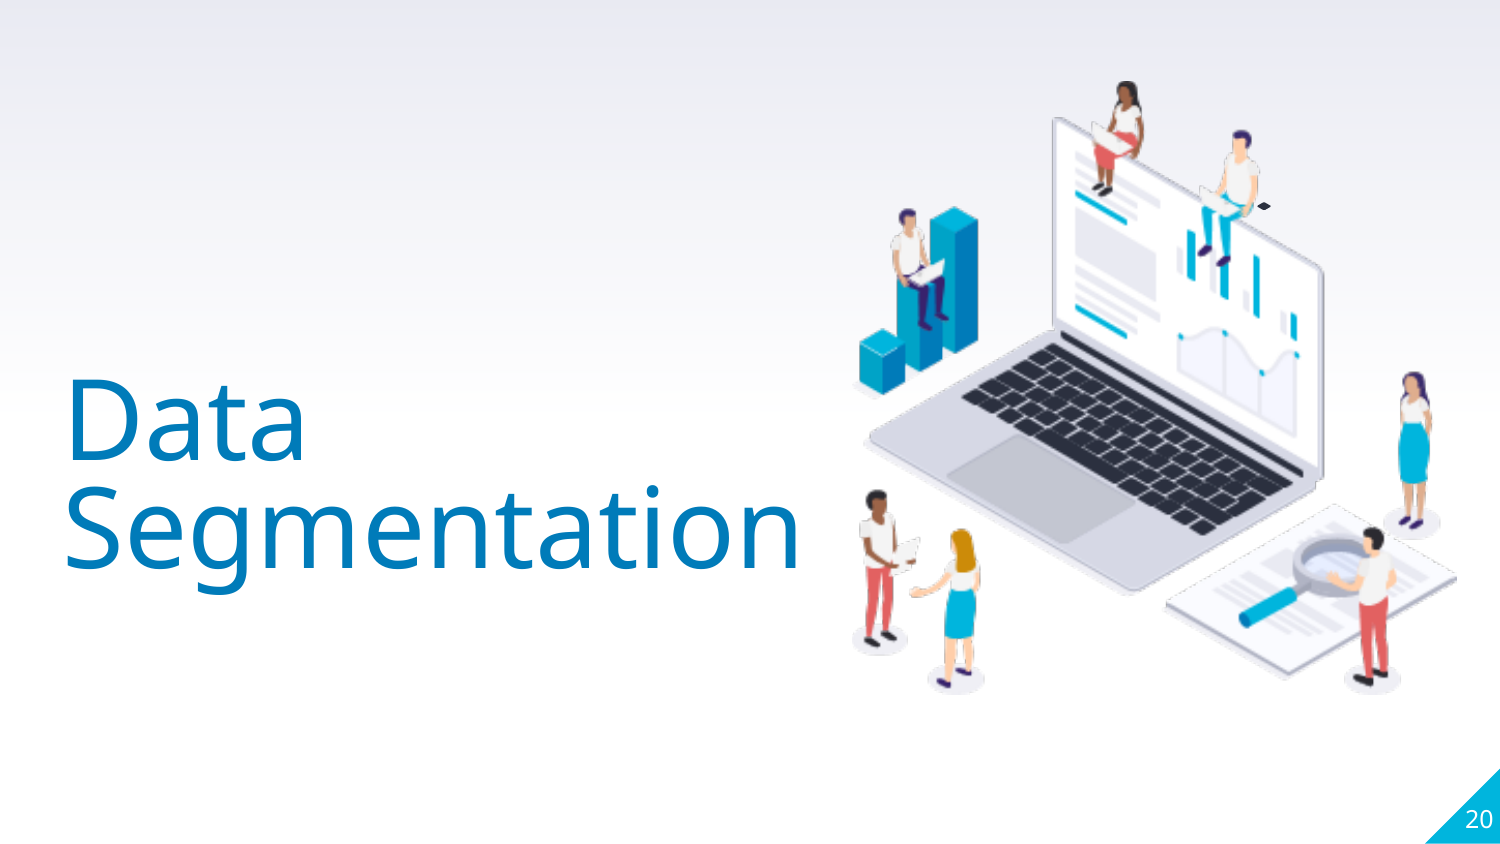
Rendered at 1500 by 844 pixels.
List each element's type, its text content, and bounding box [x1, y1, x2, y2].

title Data Segmentation [62, 315, 847, 591]
picture [852, 81, 1457, 696]
slide_number 20 [1418, 760, 1494, 838]
